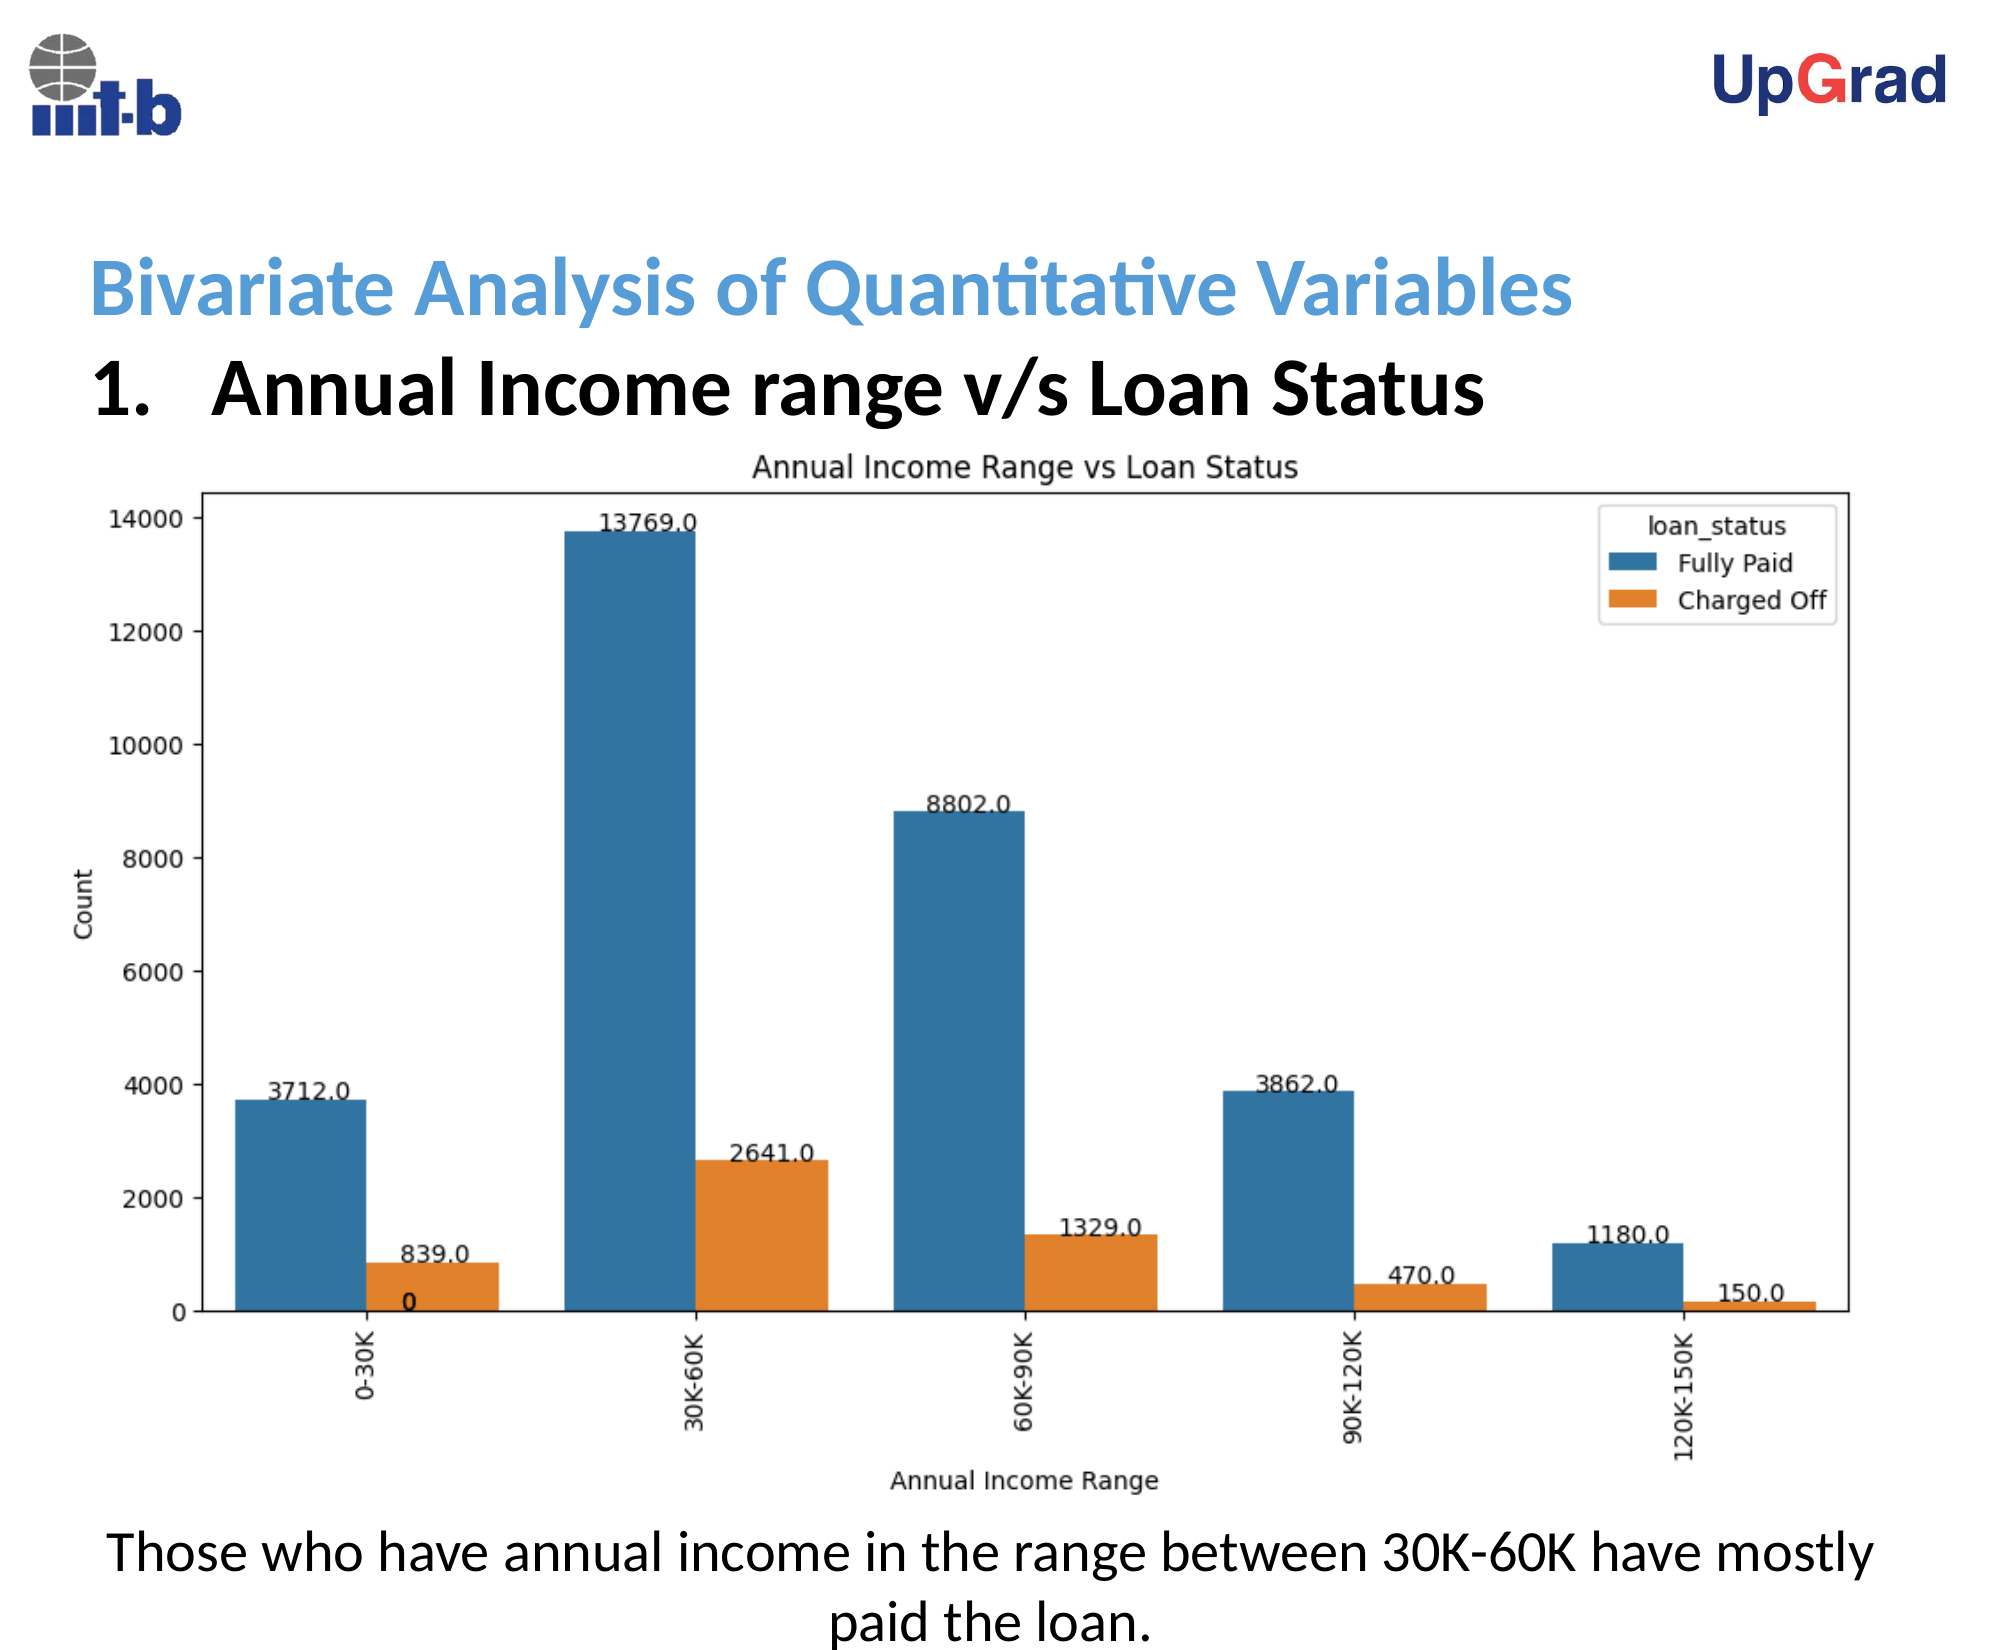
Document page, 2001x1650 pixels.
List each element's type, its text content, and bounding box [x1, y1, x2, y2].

text_box Those who have annual income in the range between 30K-60K have mostly paid the loan. [34, 1506, 1948, 1650]
text_box Bivariate Analysis of Quantitative Variables Annual Income range v/s Loan Status [75, 225, 1988, 940]
picture [1714, 53, 1949, 116]
picture [55, 436, 1866, 1512]
picture [0, 29, 208, 163]
